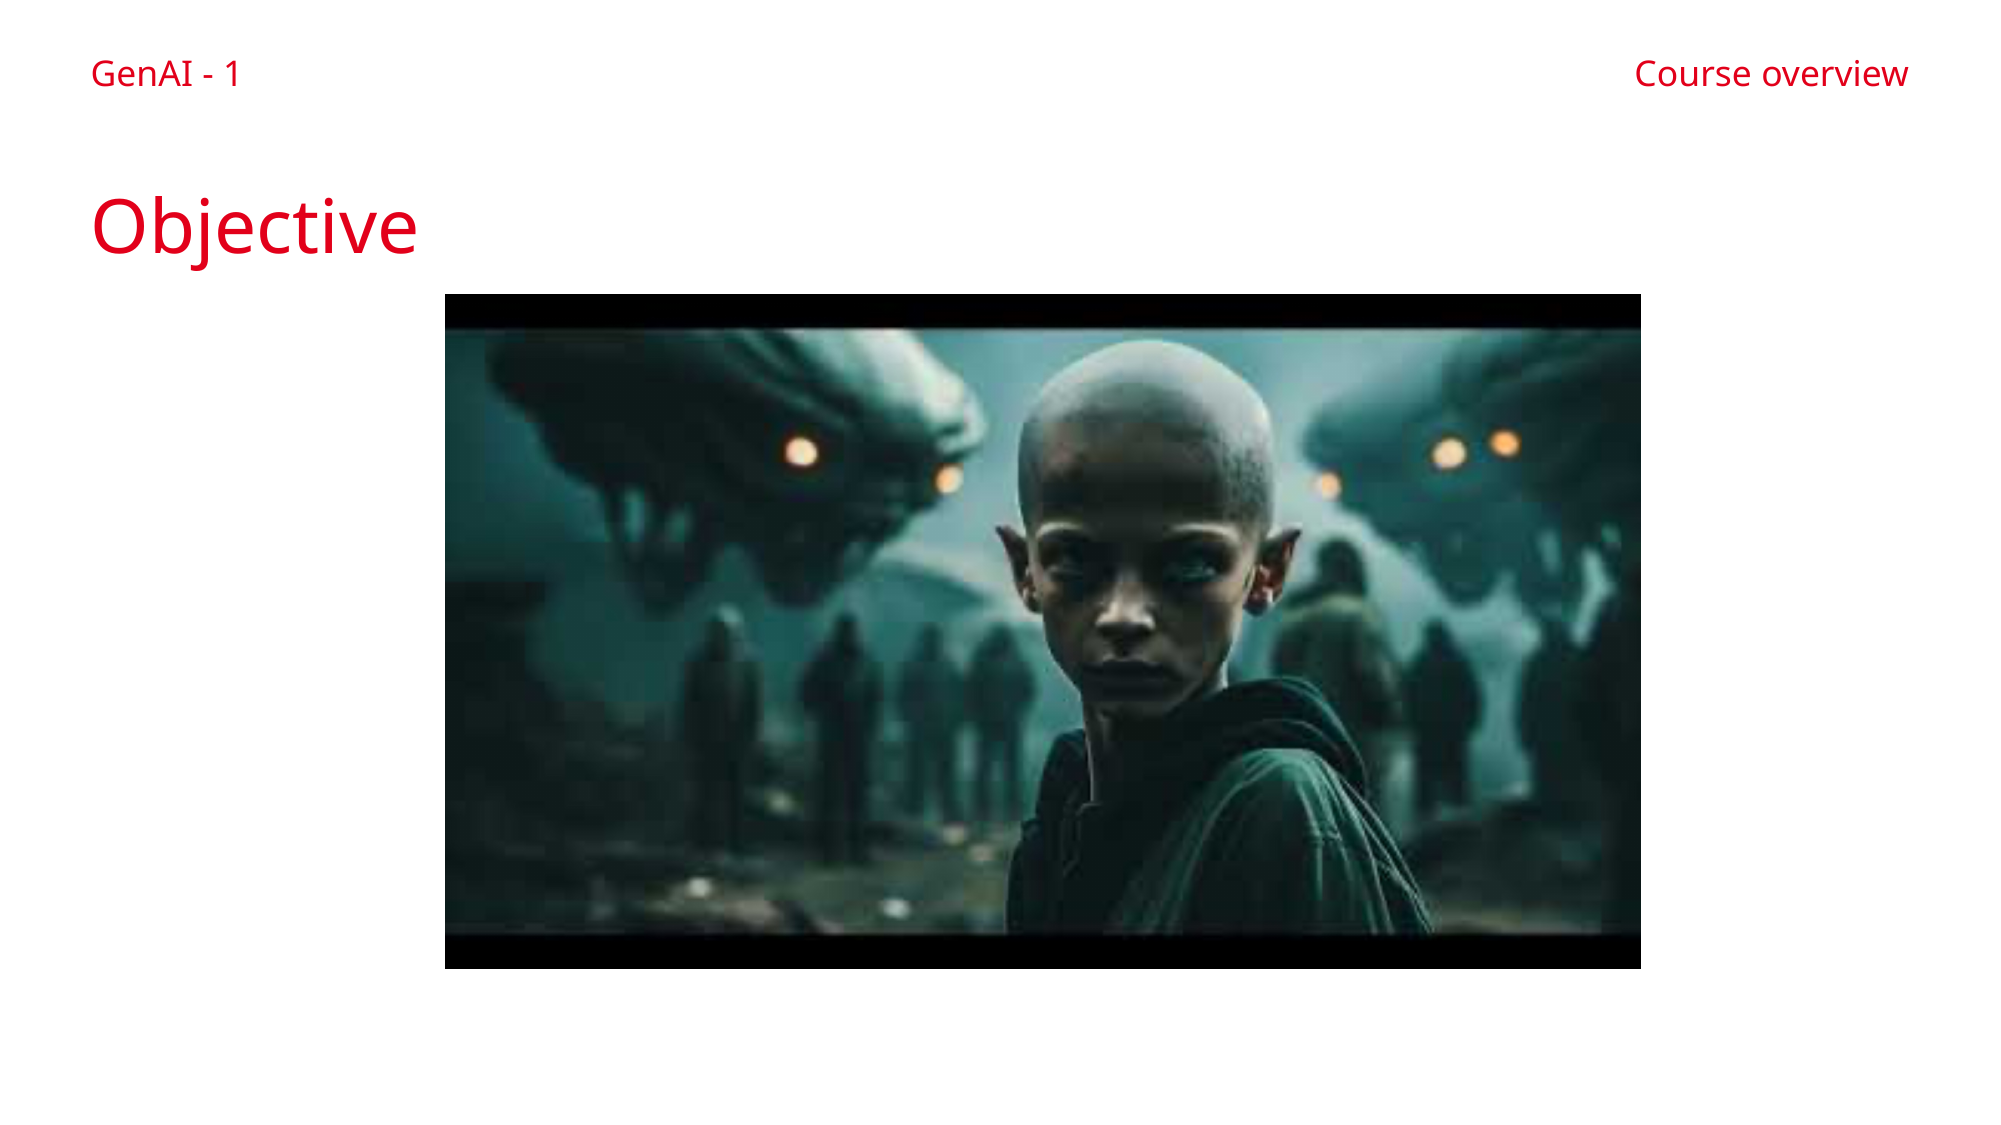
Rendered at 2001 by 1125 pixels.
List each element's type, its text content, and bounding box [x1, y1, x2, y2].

title Objective [84, 179, 1916, 270]
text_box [444, 293, 1642, 970]
footer GenAI - 1 [84, 50, 1000, 94]
list Course overview [1007, 50, 1916, 94]
